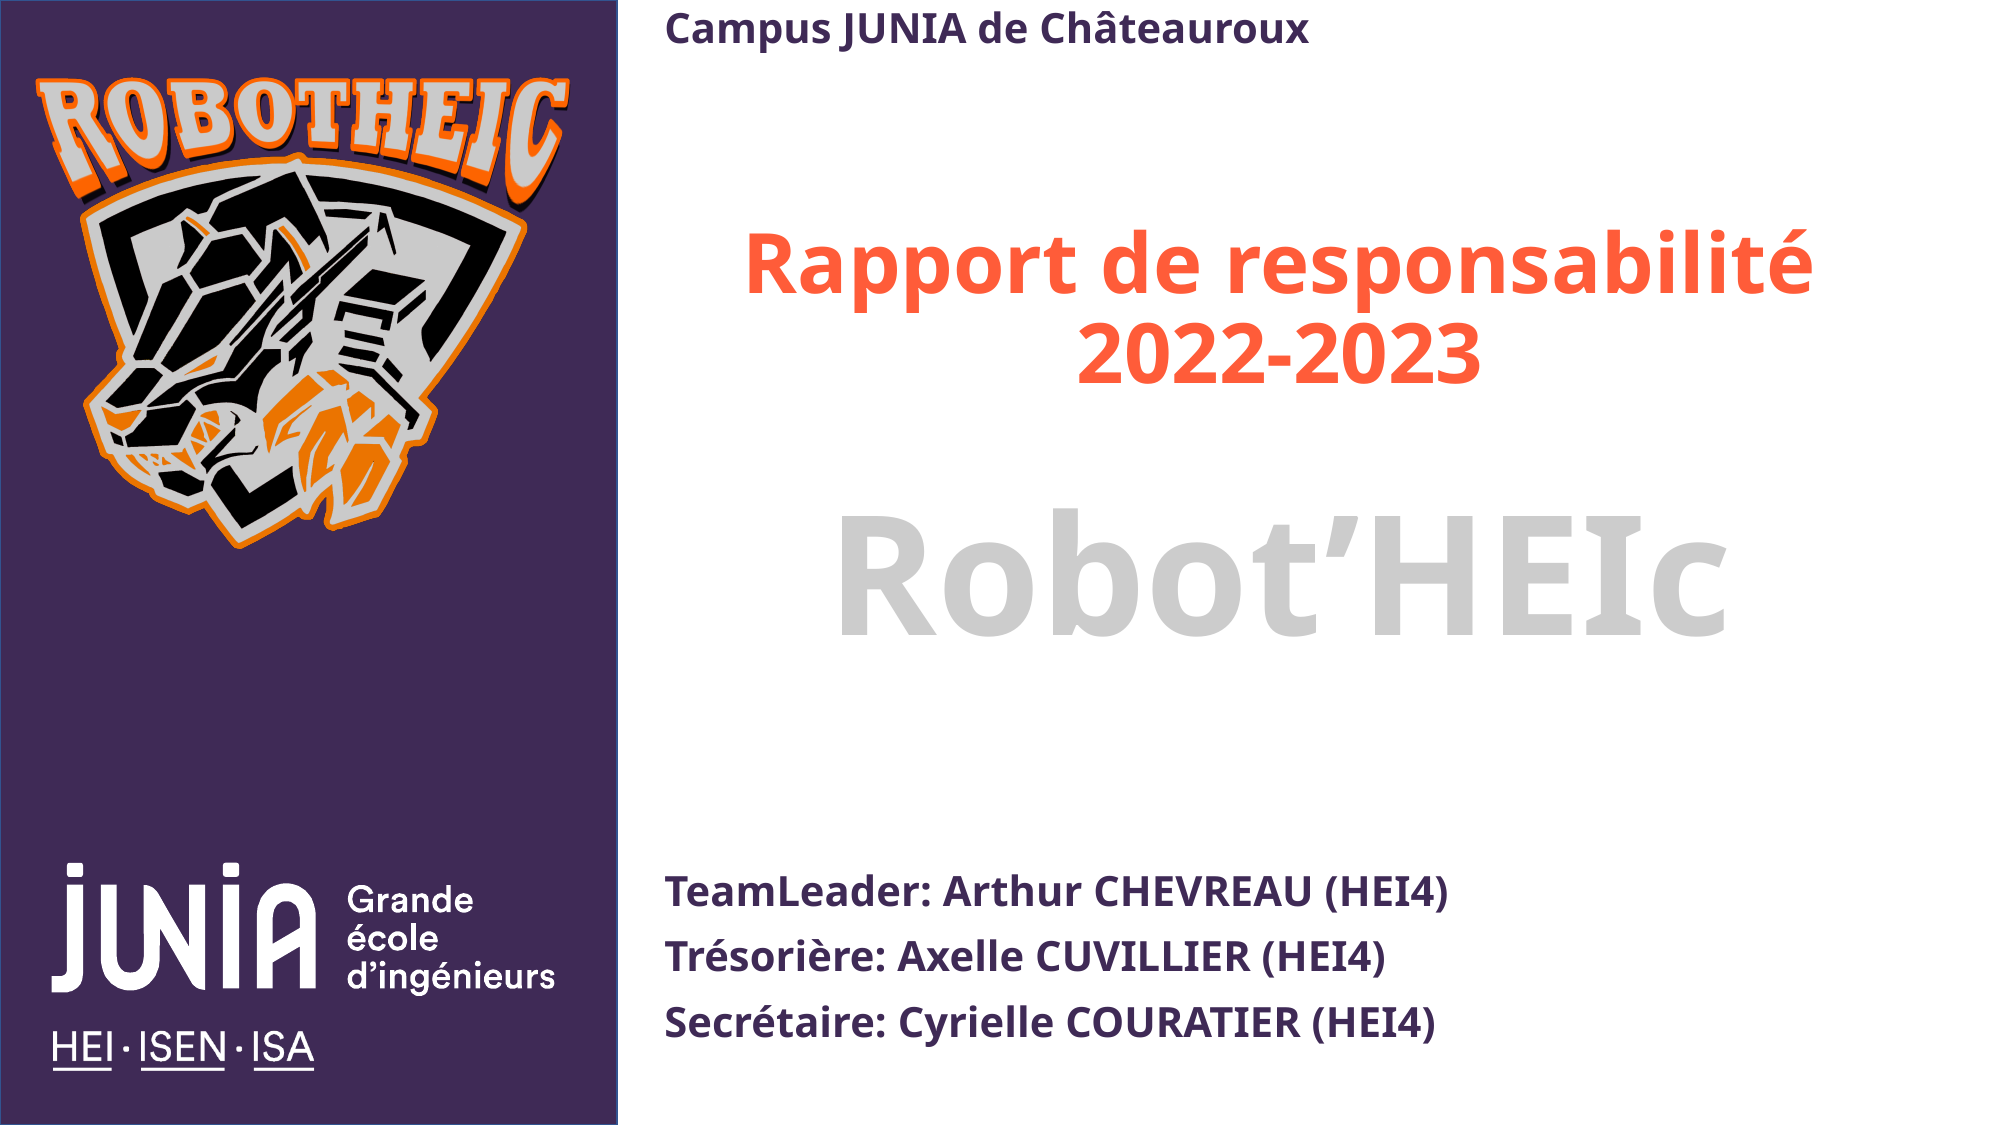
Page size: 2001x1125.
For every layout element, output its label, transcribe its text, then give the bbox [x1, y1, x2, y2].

text_box [0, 648, 618, 1125]
picture [0, 0, 638, 648]
title Rapport de responsabilité 2022-2023 Robot’HEIc [660, 227, 1900, 779]
picture [19, 862, 555, 1099]
subtitle TeamLeader: Arthur CHEVREAU (HEI4) Trésorière: Axelle CUVILLIER (HEI4) Secrétaire: Cyrielle COURATIER (HEI4) [649, 862, 1890, 1066]
text_box Campus JUNIA de Châteauroux [649, 0, 1890, 94]
